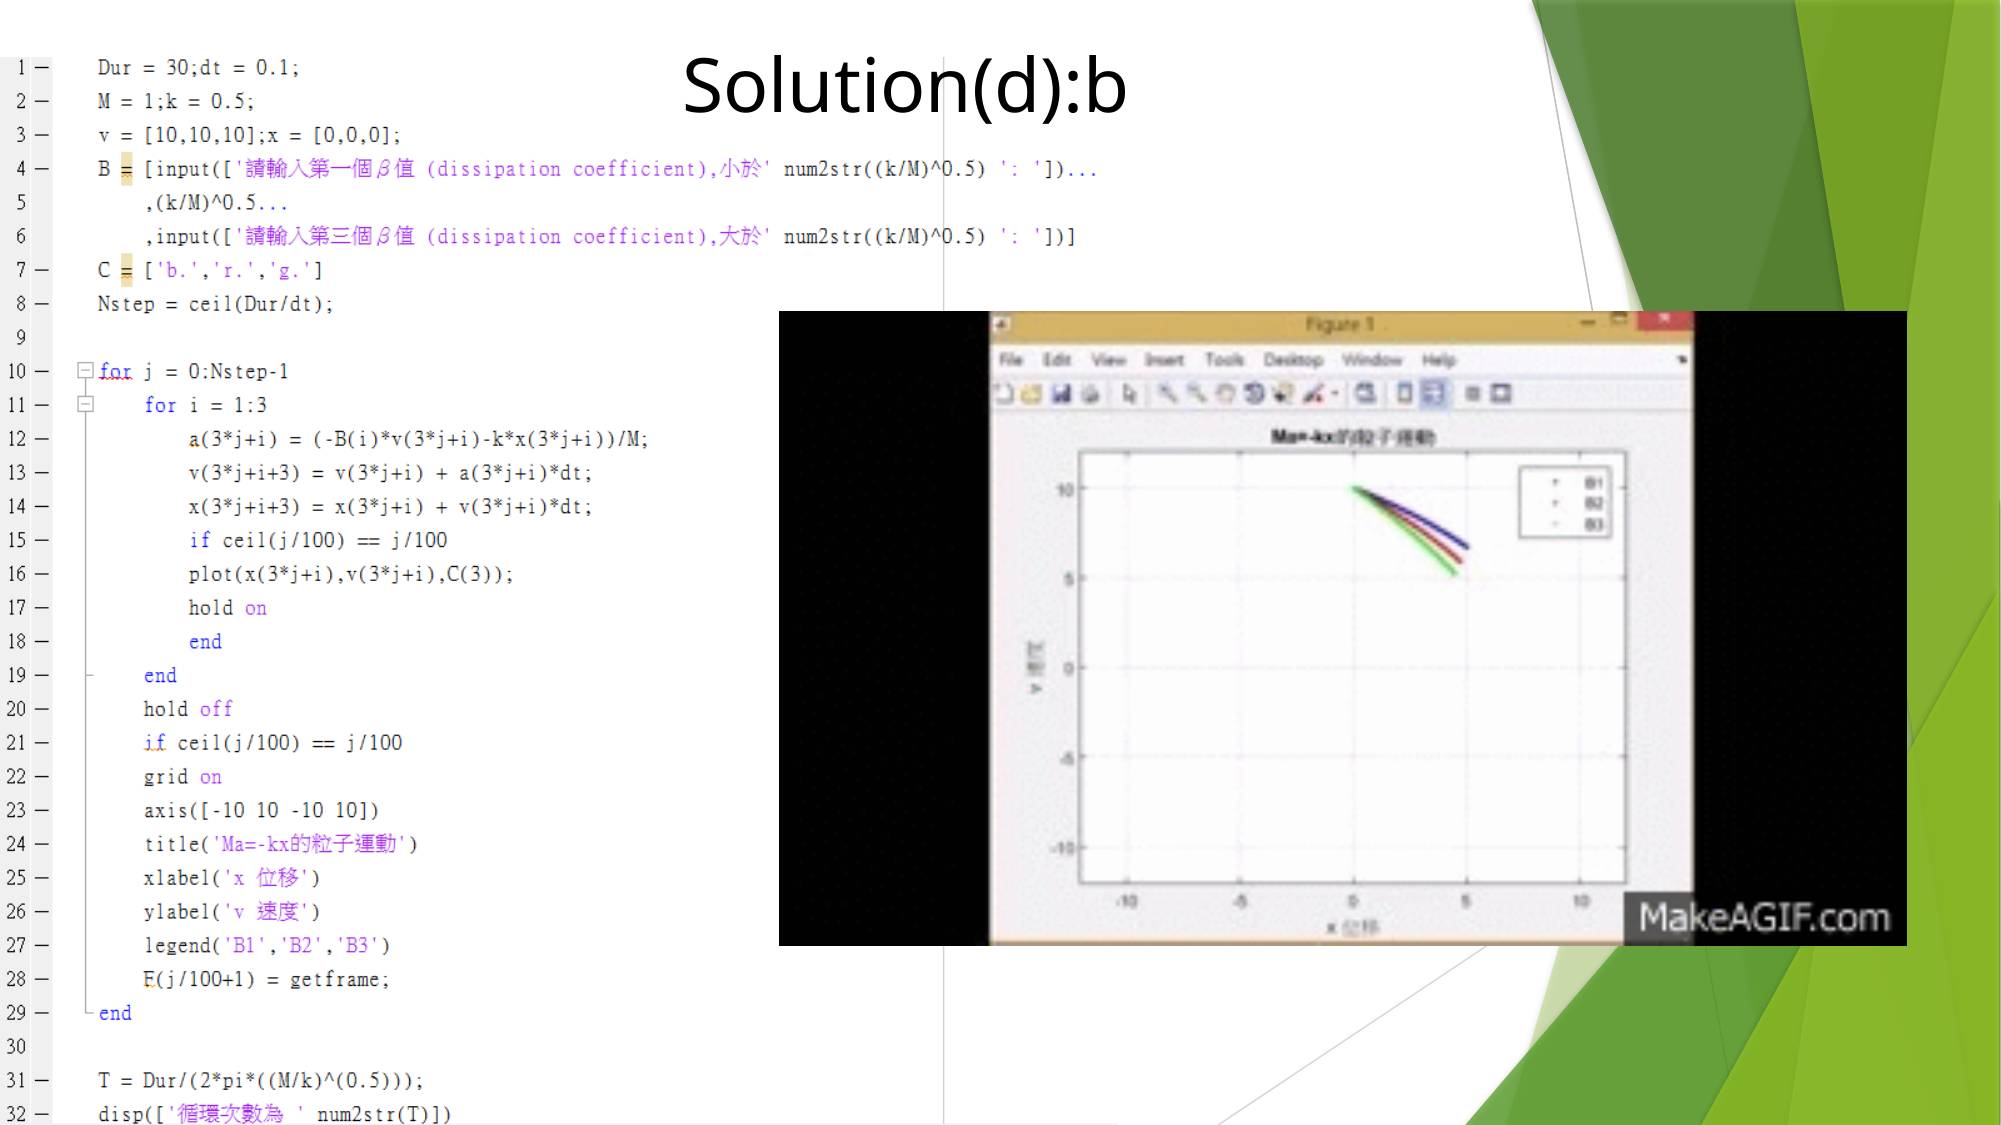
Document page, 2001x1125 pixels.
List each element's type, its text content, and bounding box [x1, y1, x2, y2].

text_box Solution(d):b [598, 30, 1213, 135]
picture [0, 56, 1908, 1125]
